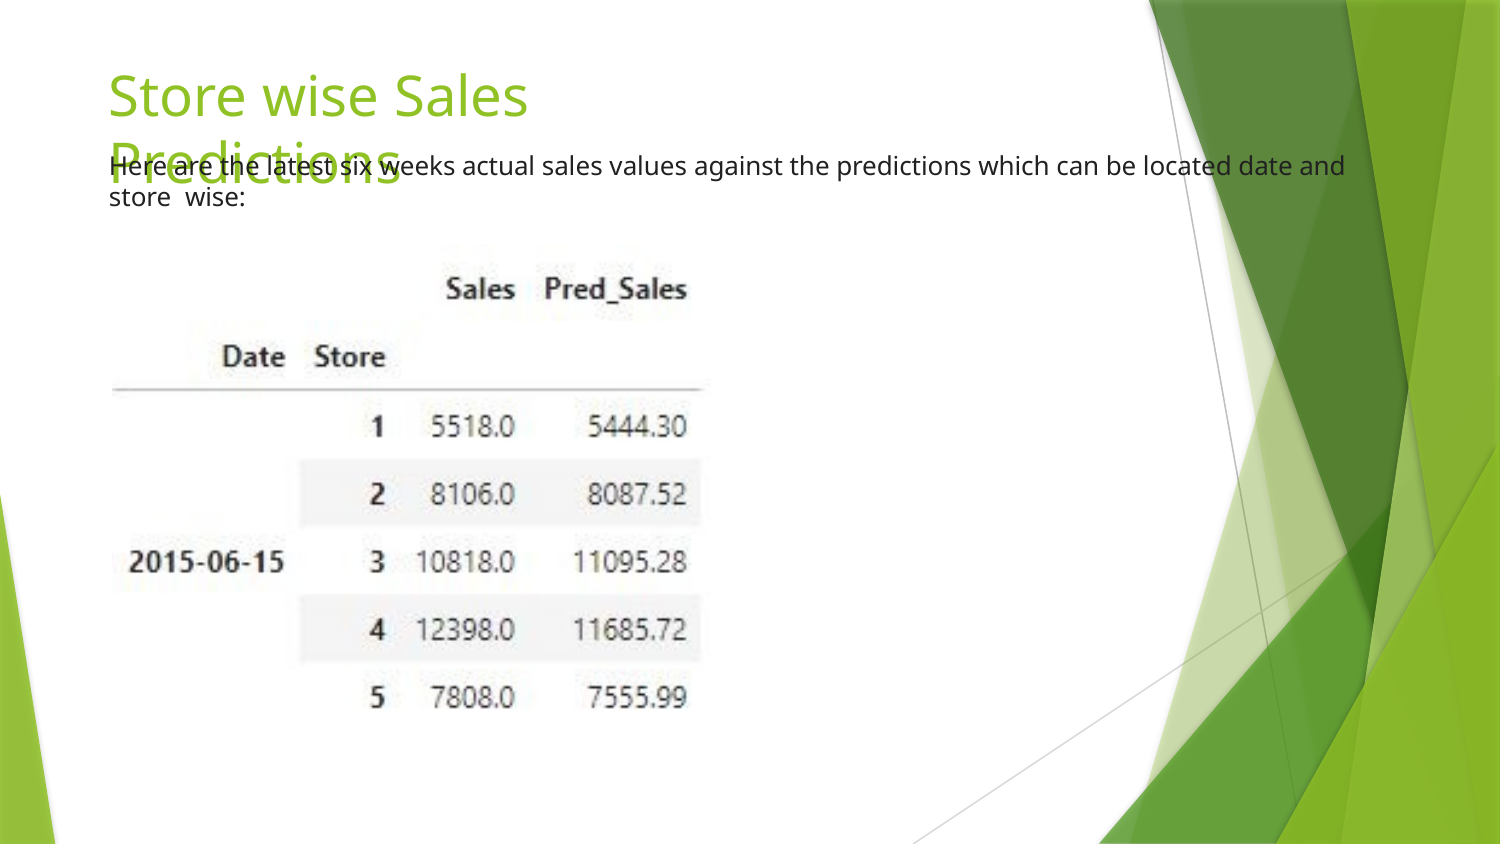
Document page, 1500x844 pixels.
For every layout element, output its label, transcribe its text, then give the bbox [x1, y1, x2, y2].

text_box Here are the latest six weeks actual sales values against the predictions which can be located date and store wise: [106, 147, 1364, 212]
title Store wise Sales Predictions [106, 57, 705, 147]
picture [111, 244, 711, 711]
